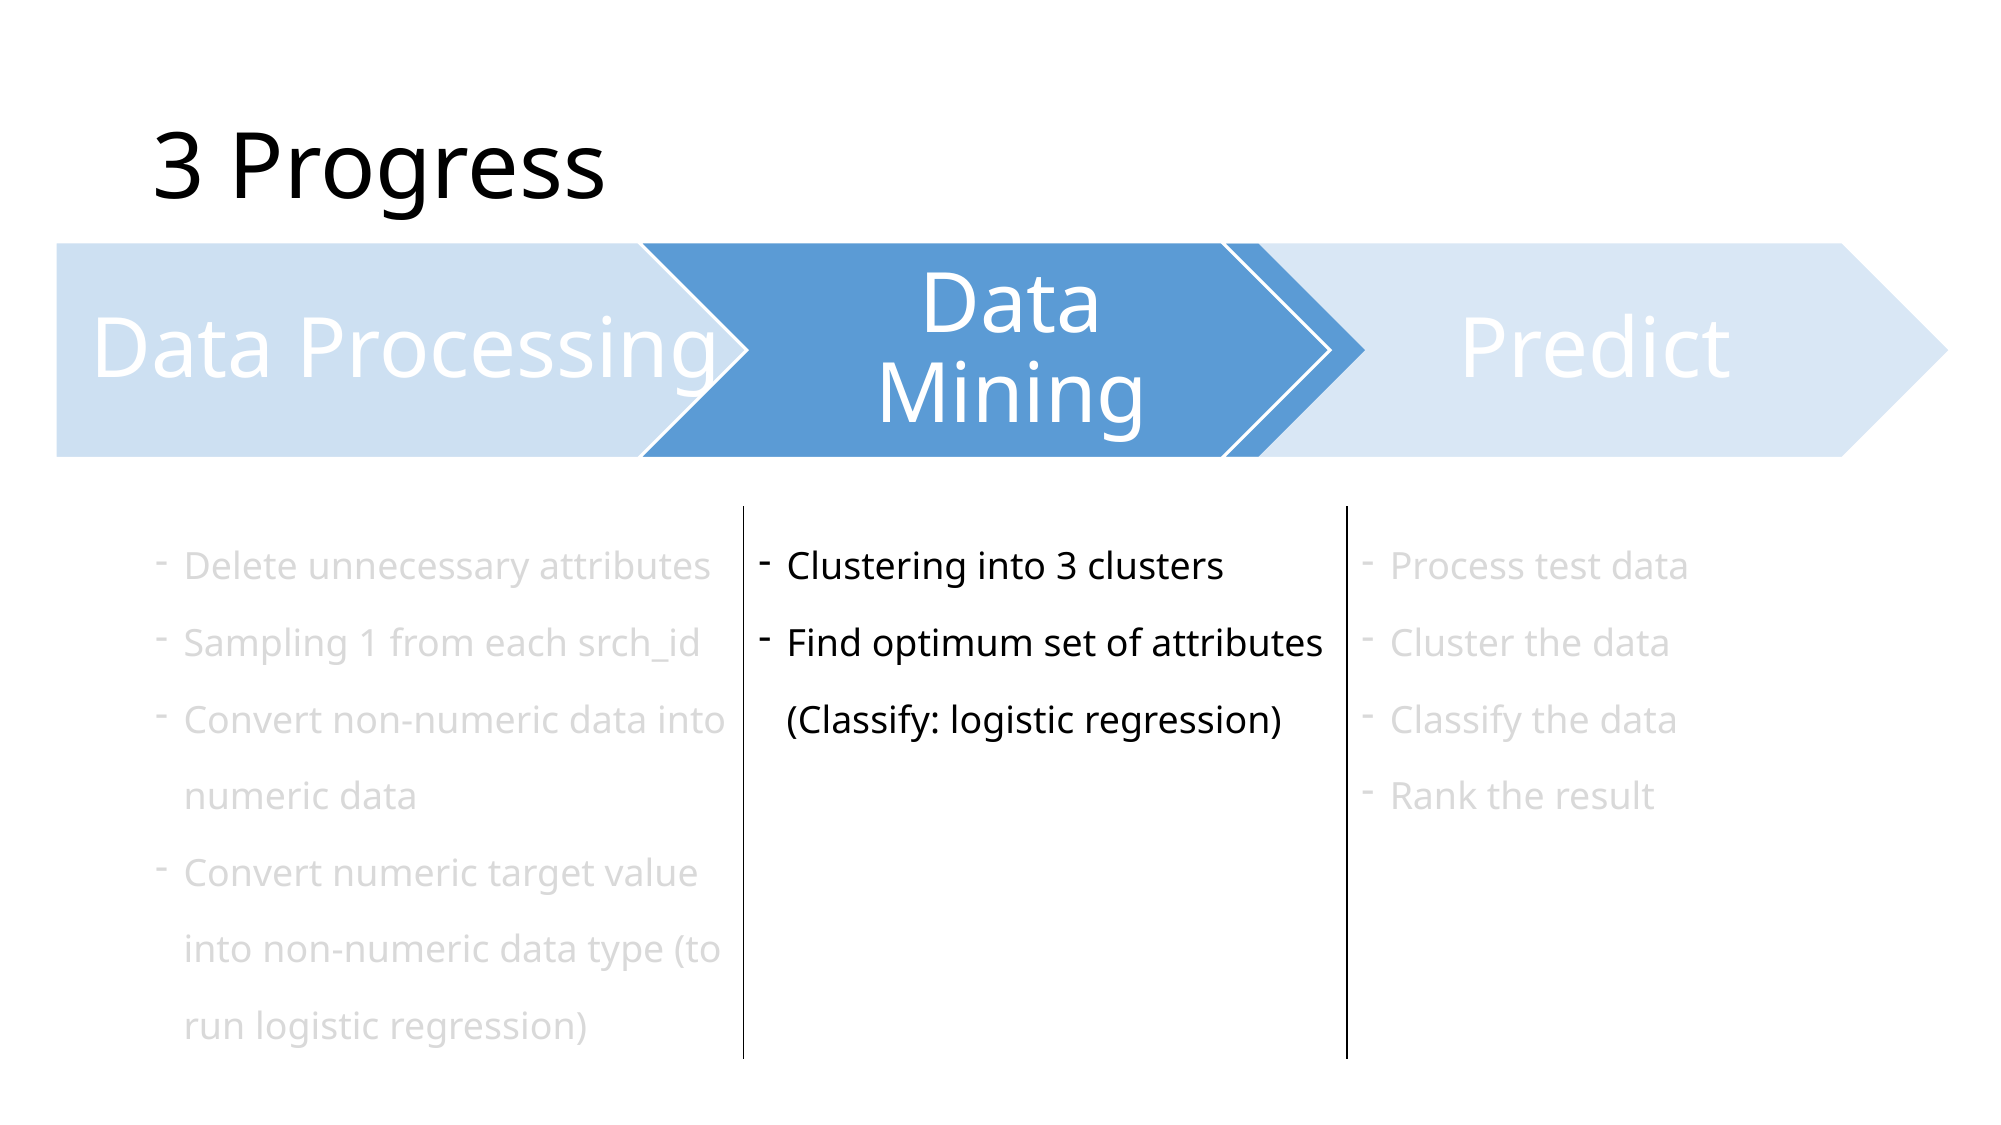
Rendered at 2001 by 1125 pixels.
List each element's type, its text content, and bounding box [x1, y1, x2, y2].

table_header Clustering into 3 clusters Find optimum set of attributes (Classify: logistic regression) [744, 508, 1346, 1057]
table_header Process test data Cluster the data Classify the data Rank the result [1348, 508, 1949, 1057]
text_box Data Mining [634, 240, 1326, 461]
text_box Data Processing [53, 240, 743, 461]
table_header Delete unnecessary attributes Sampling 1 from each srch_id Convert non-numeric data into numeric data Convert numeric target value into non-numeric data type (to run logistic regression) [141, 508, 743, 1057]
text_box Predict [1217, 240, 1953, 461]
title 3 Progress [137, 59, 1863, 259]
